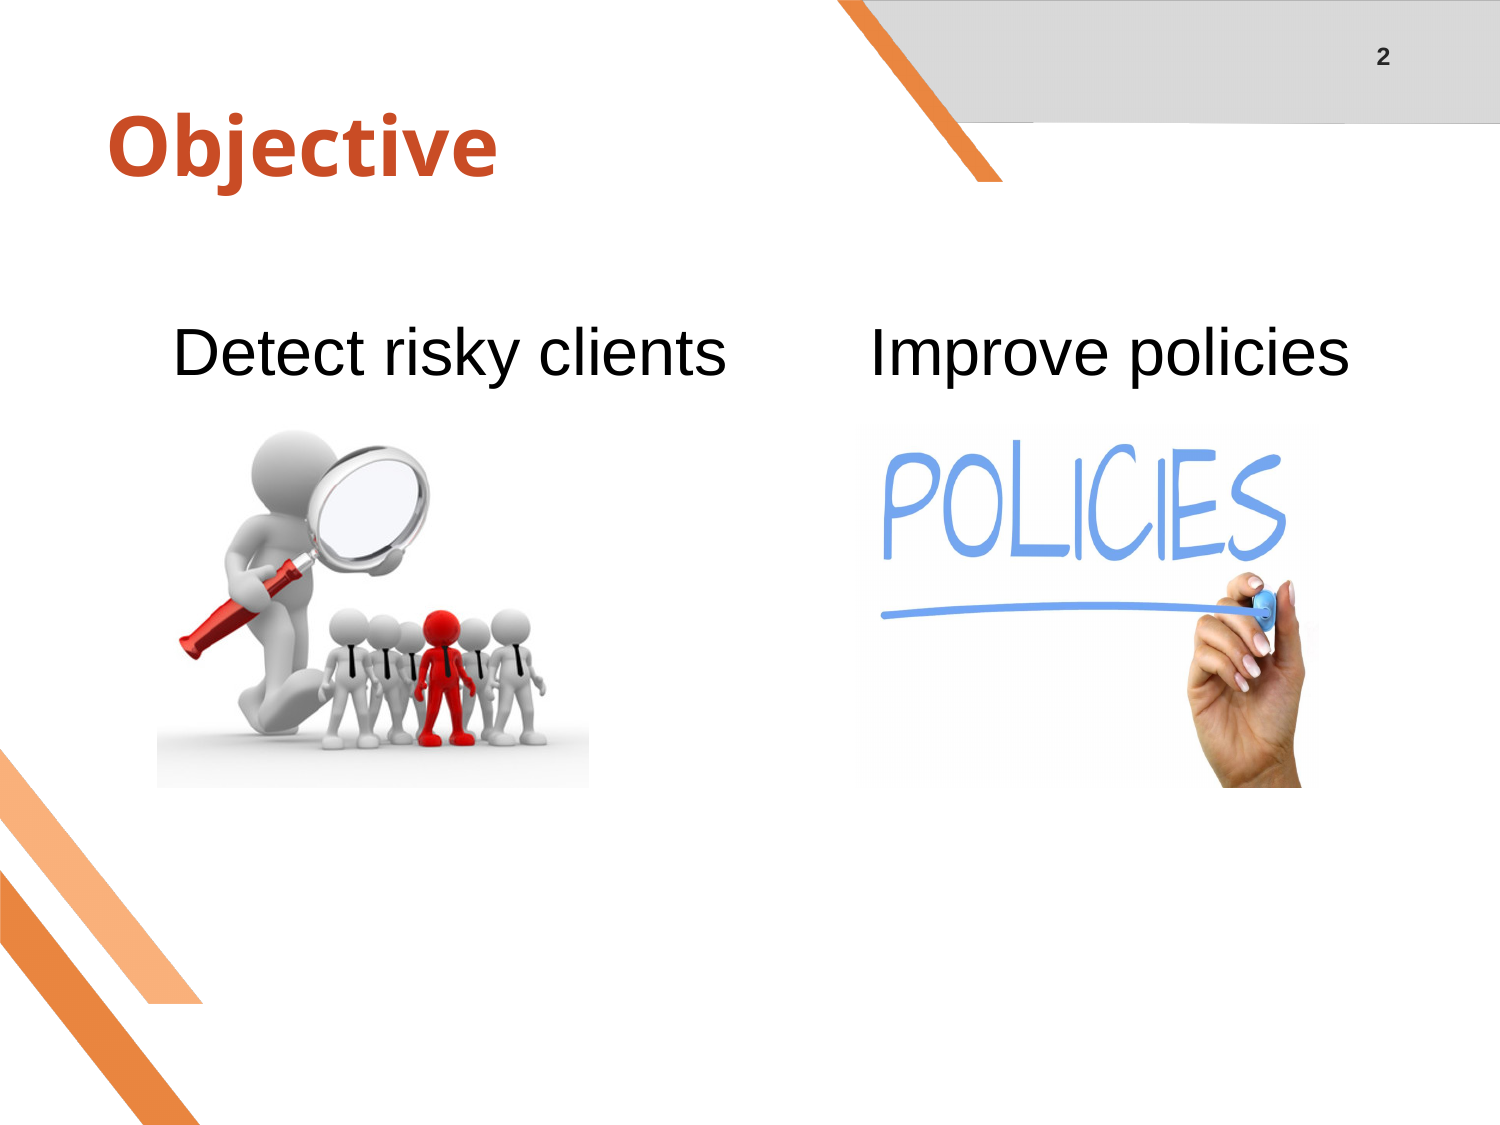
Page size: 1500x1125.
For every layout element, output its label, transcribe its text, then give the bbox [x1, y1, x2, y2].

picture [854, 424, 1320, 788]
text_box Detect risky clients [157, 301, 838, 397]
picture [837, 0, 1500, 182]
text_box Improve policies [854, 301, 1376, 396]
picture [0, 424, 589, 1125]
slide_number 2 [1342, 28, 1425, 78]
title Objective [75, 77, 855, 209]
